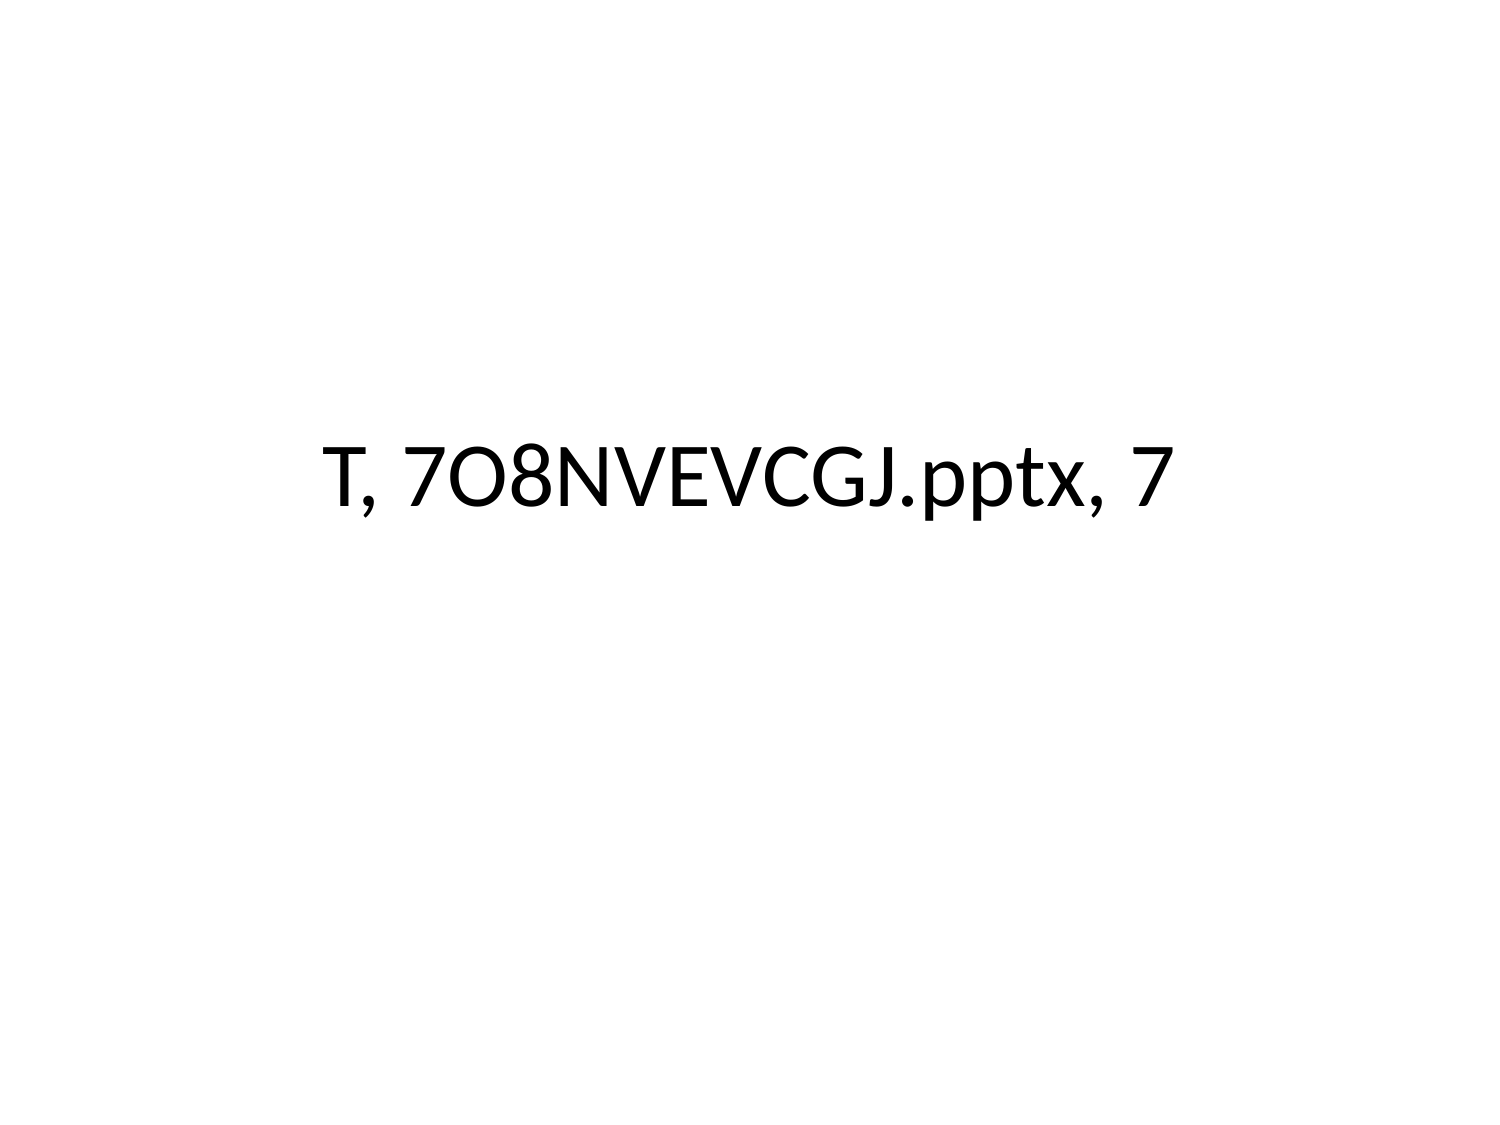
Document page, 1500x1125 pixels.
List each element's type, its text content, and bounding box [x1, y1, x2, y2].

title T, 7O8NVEVCGJ.pptx, 7 [112, 349, 1388, 591]
